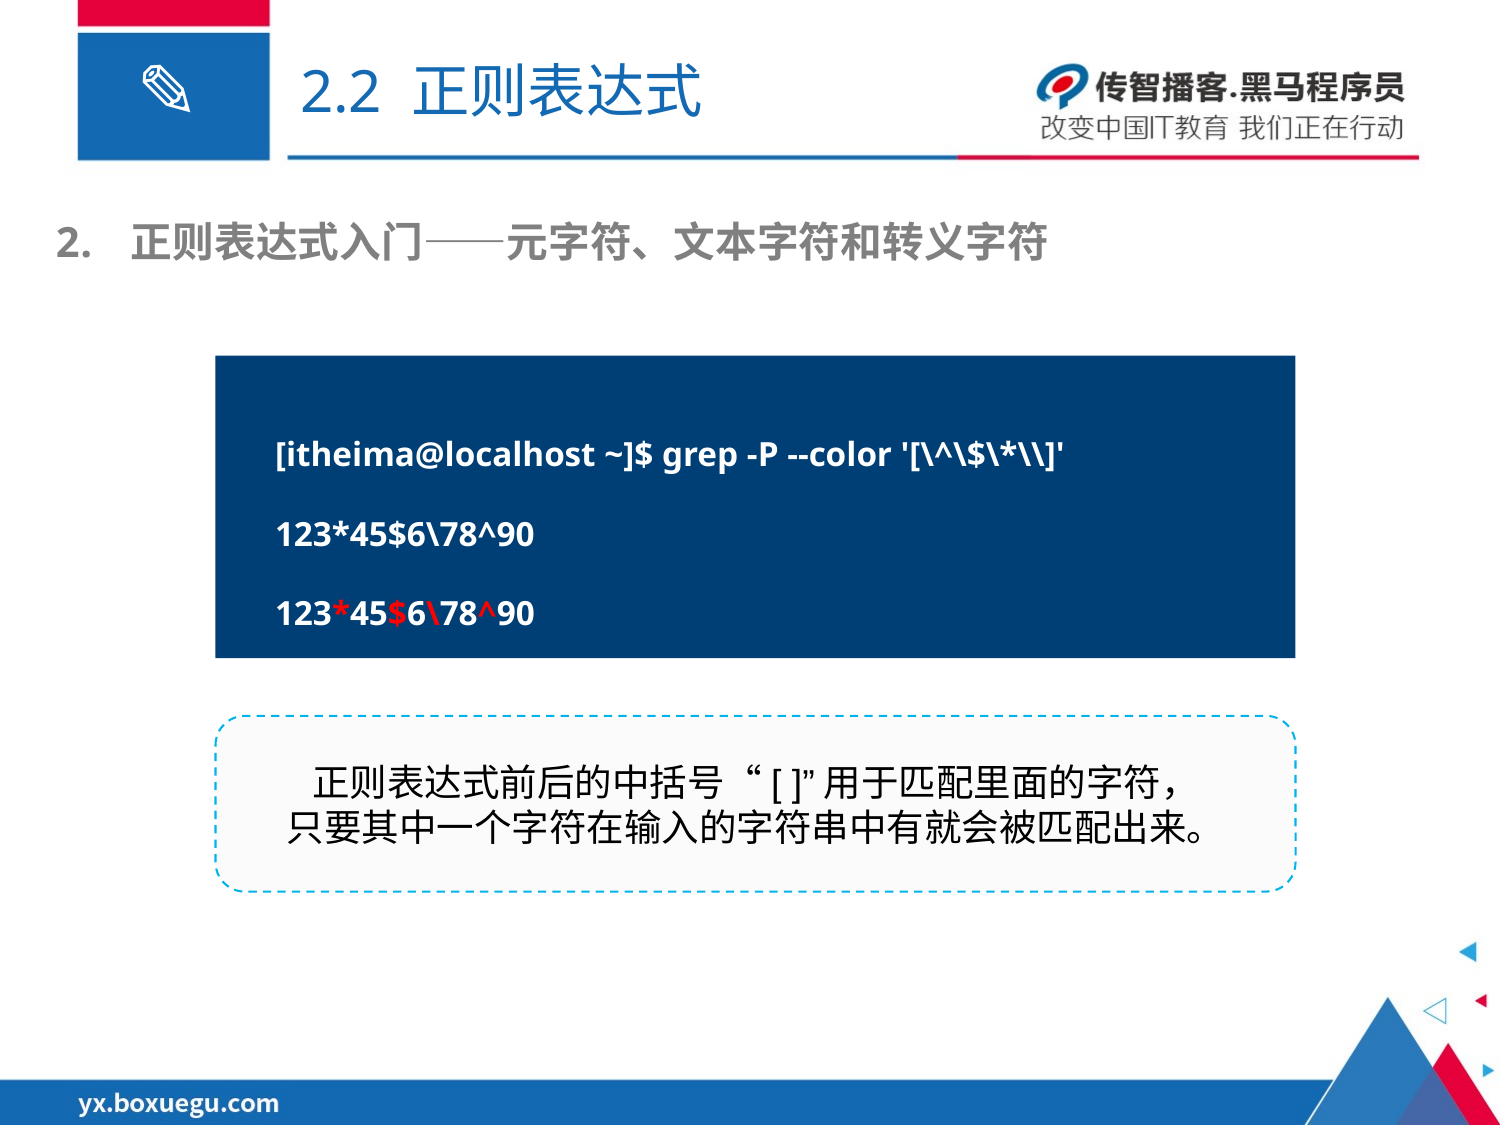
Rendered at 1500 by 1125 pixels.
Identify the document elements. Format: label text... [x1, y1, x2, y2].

text_box 正则表达式入门——元字符、文本字符和转义字符 [41, 208, 1424, 274]
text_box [215, 355, 1296, 659]
text_box 正则表达式前后的中括号“[ ]”用于匹配里面的字符， 只要其中一个字符在输入的字符串中有就会被匹配出来。 [213, 713, 1298, 894]
title 2.2 正则表达式 [285, 25, 1137, 153]
picture [0, 0, 1500, 1125]
